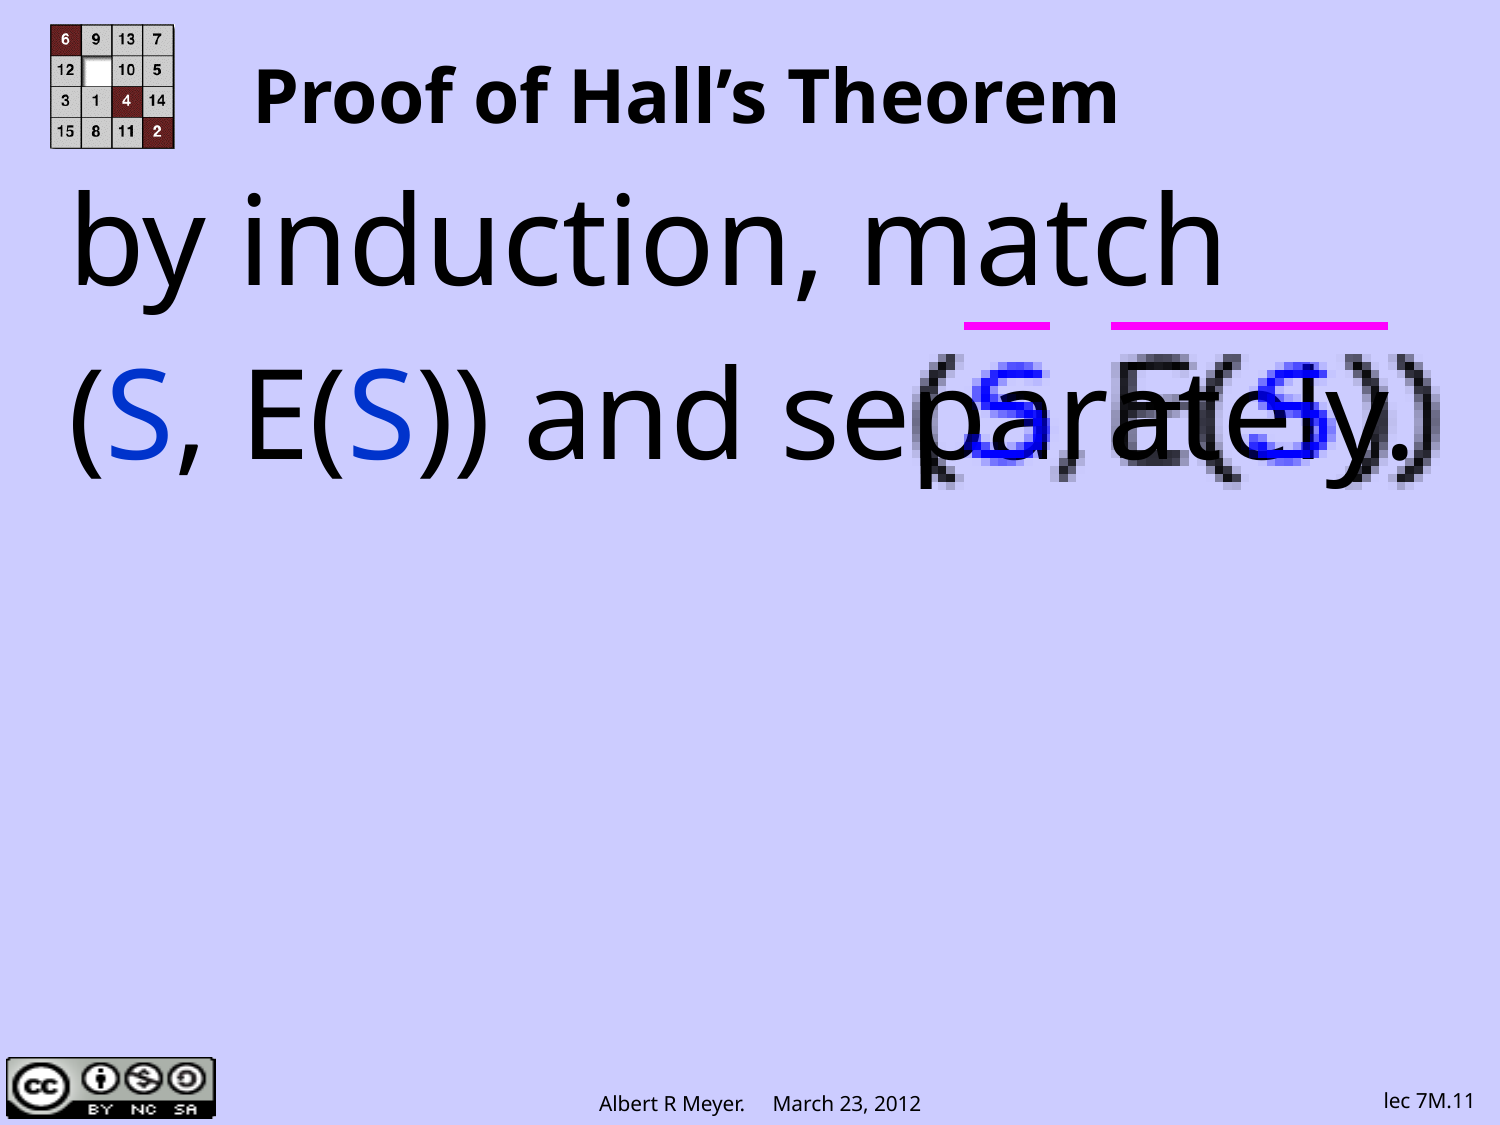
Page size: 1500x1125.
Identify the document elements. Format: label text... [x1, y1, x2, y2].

picture [50, 24, 175, 149]
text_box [894, 297, 1458, 500]
slide_number lec 7M.11 [1247, 1079, 1491, 1121]
title Proof of Hall’s Theorem [237, 0, 1476, 188]
text_box by induction, match (S, E(S)) and separately. [53, 152, 1459, 493]
picture [6, 1057, 216, 1119]
